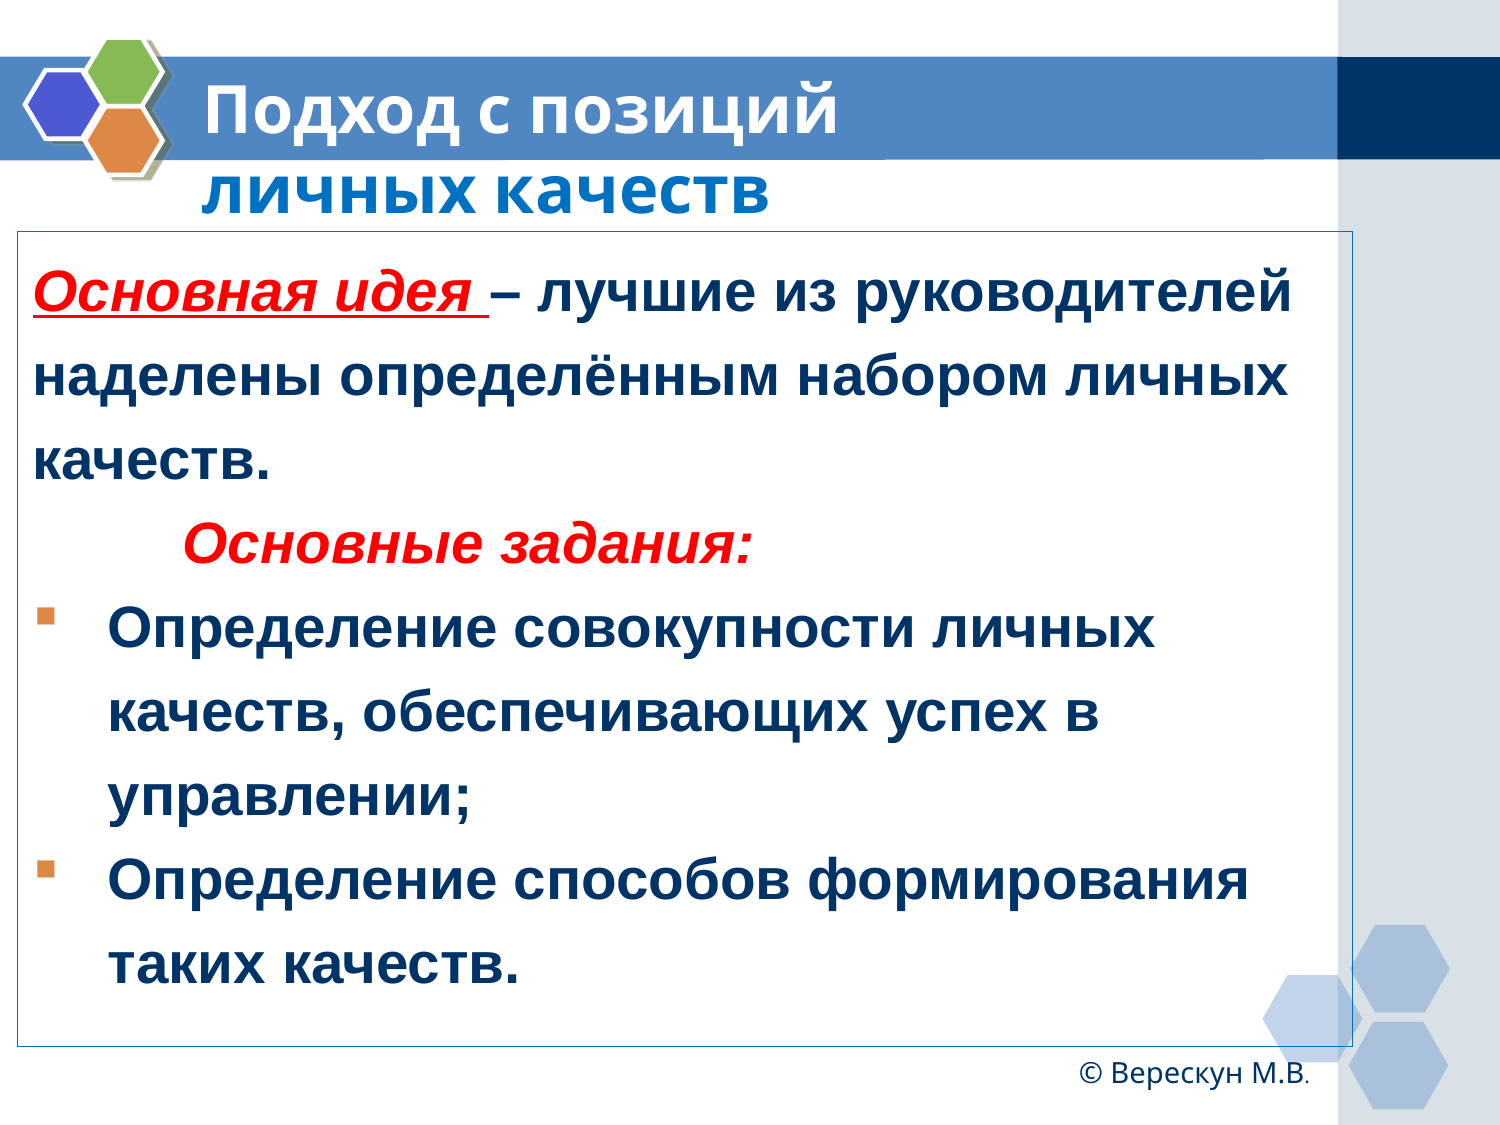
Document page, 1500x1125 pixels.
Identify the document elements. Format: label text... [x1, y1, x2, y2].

footer © Верескун М.В. [849, 1046, 1325, 1101]
list Основная идея – лучшие из руководителей наделены определённым набором личных качеств. Основные задания: Определение совокупности личных качеств, обеспечивающих успех в управлении; Определение способов формирования таких качеств. [17, 231, 1353, 1047]
title Подход с позиций личных качеств [187, 62, 1288, 231]
